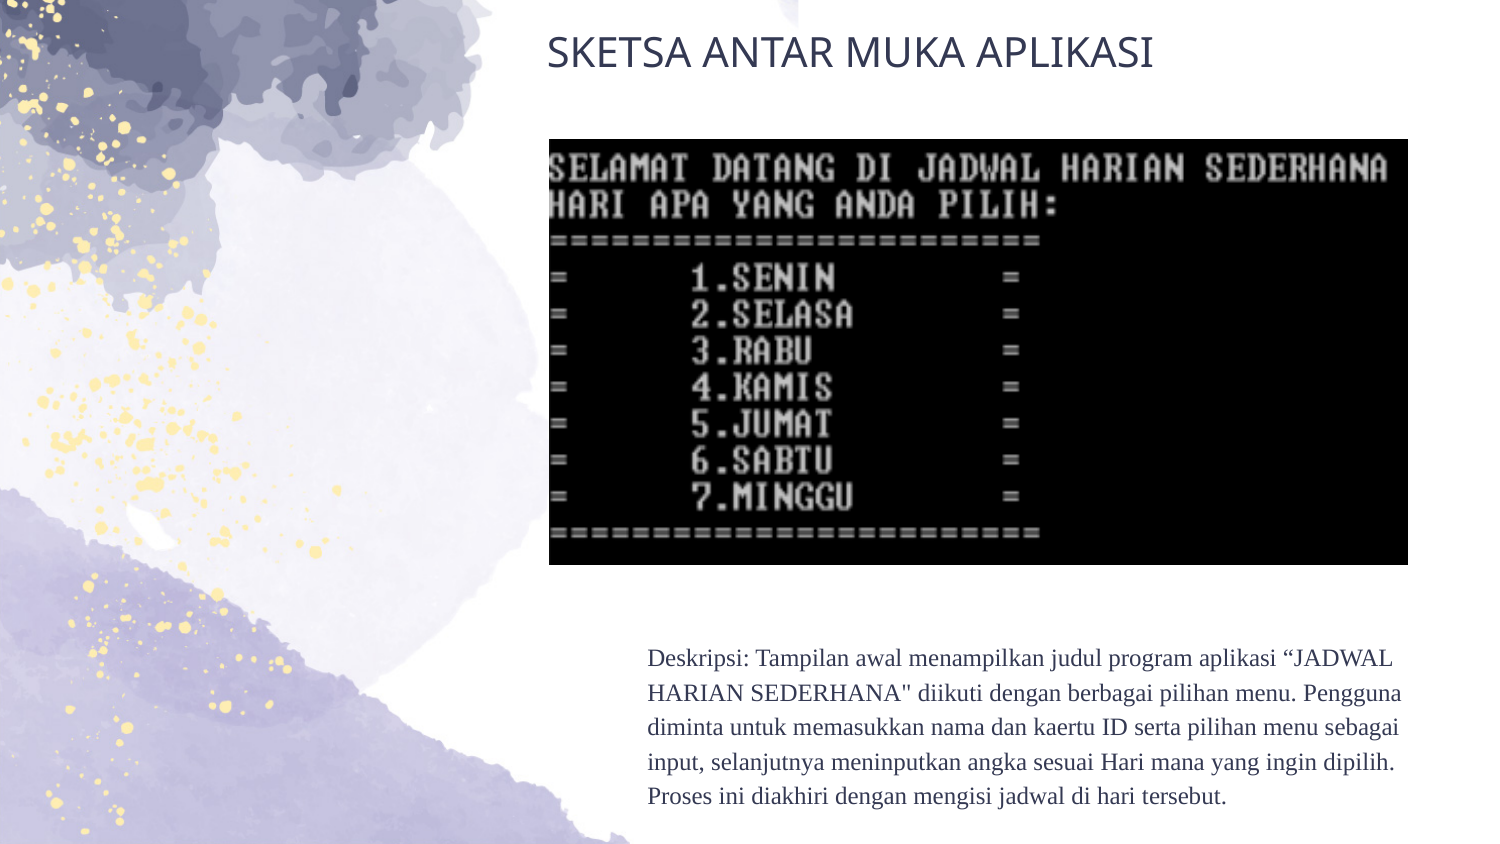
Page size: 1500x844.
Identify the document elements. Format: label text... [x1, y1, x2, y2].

title SKETSA ANTAR MUKA APLIKASI [531, 11, 1286, 108]
list Deskripsi: Tampilan awal menampilkan judul program aplikasi “JADWAL HARIAN SEDERHANA" diikuti dengan berbagai pilihan menu. Pengguna diminta untuk memasukkan nama dan kaertu ID serta pilihan menu sebagai input, selanjutnya meninputkan angka sesuai Hari mana yang ingin dipilih. Proses ini diakhiri dengan mengisi jadwal di hari tersebut. [609, 622, 1428, 844]
picture [0, 0, 1408, 844]
